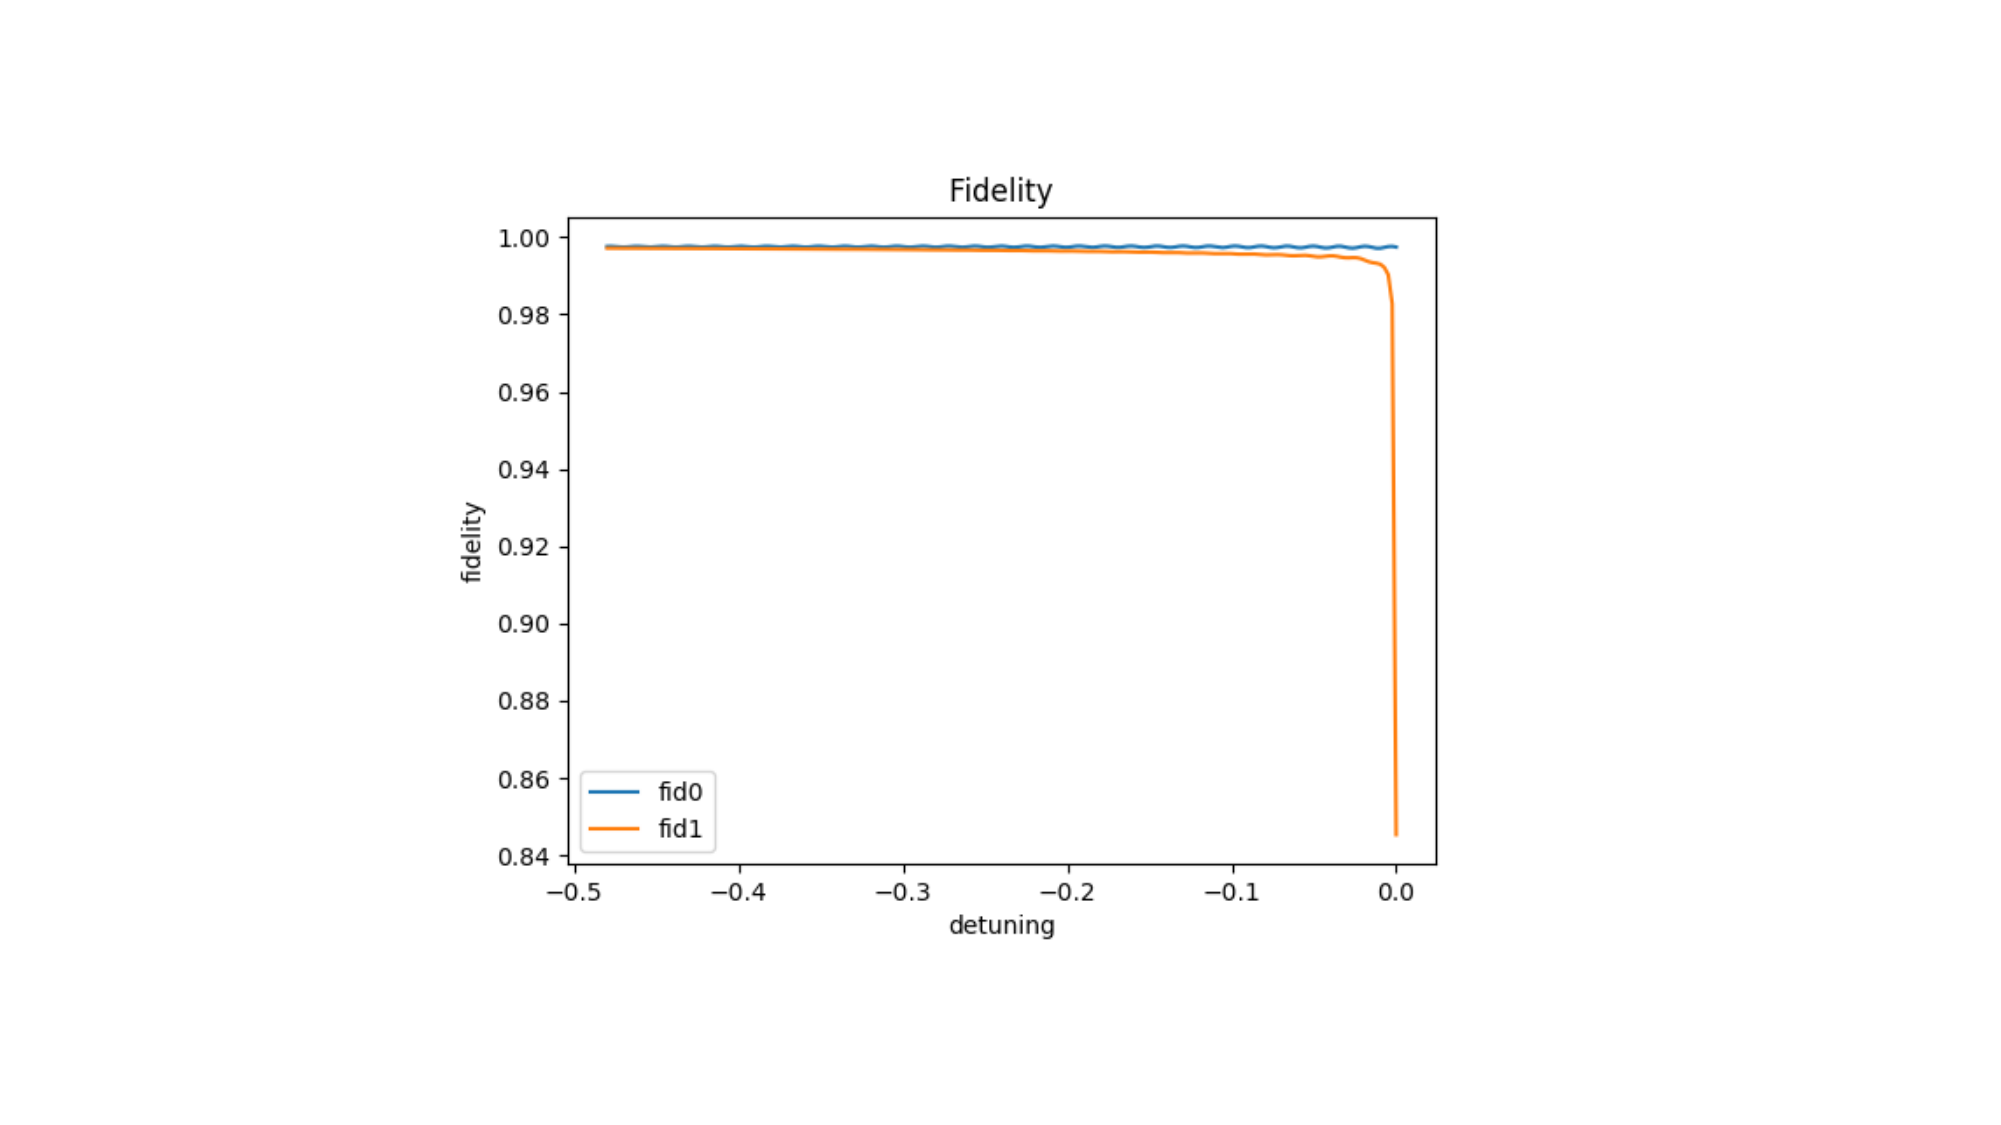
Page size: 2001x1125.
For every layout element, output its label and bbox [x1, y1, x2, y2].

list [428, 116, 1548, 957]
